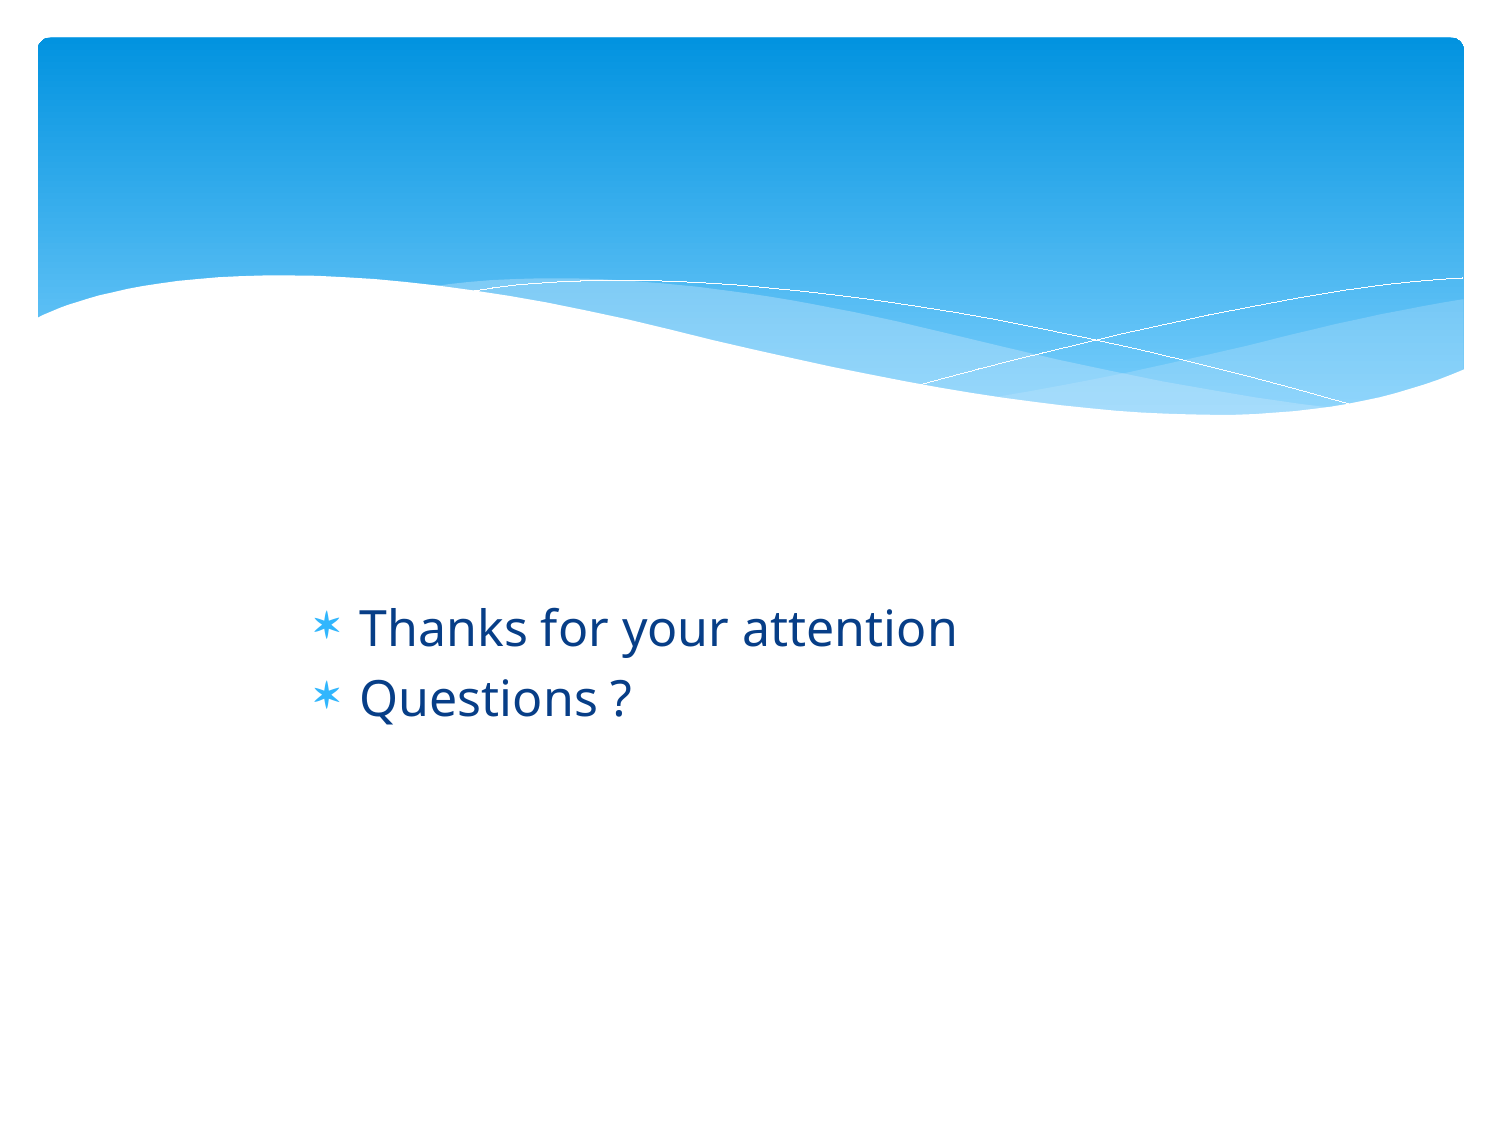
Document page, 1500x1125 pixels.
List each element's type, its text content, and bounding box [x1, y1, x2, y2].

text_box Thanks for your attention Questions ? [299, 589, 1020, 765]
